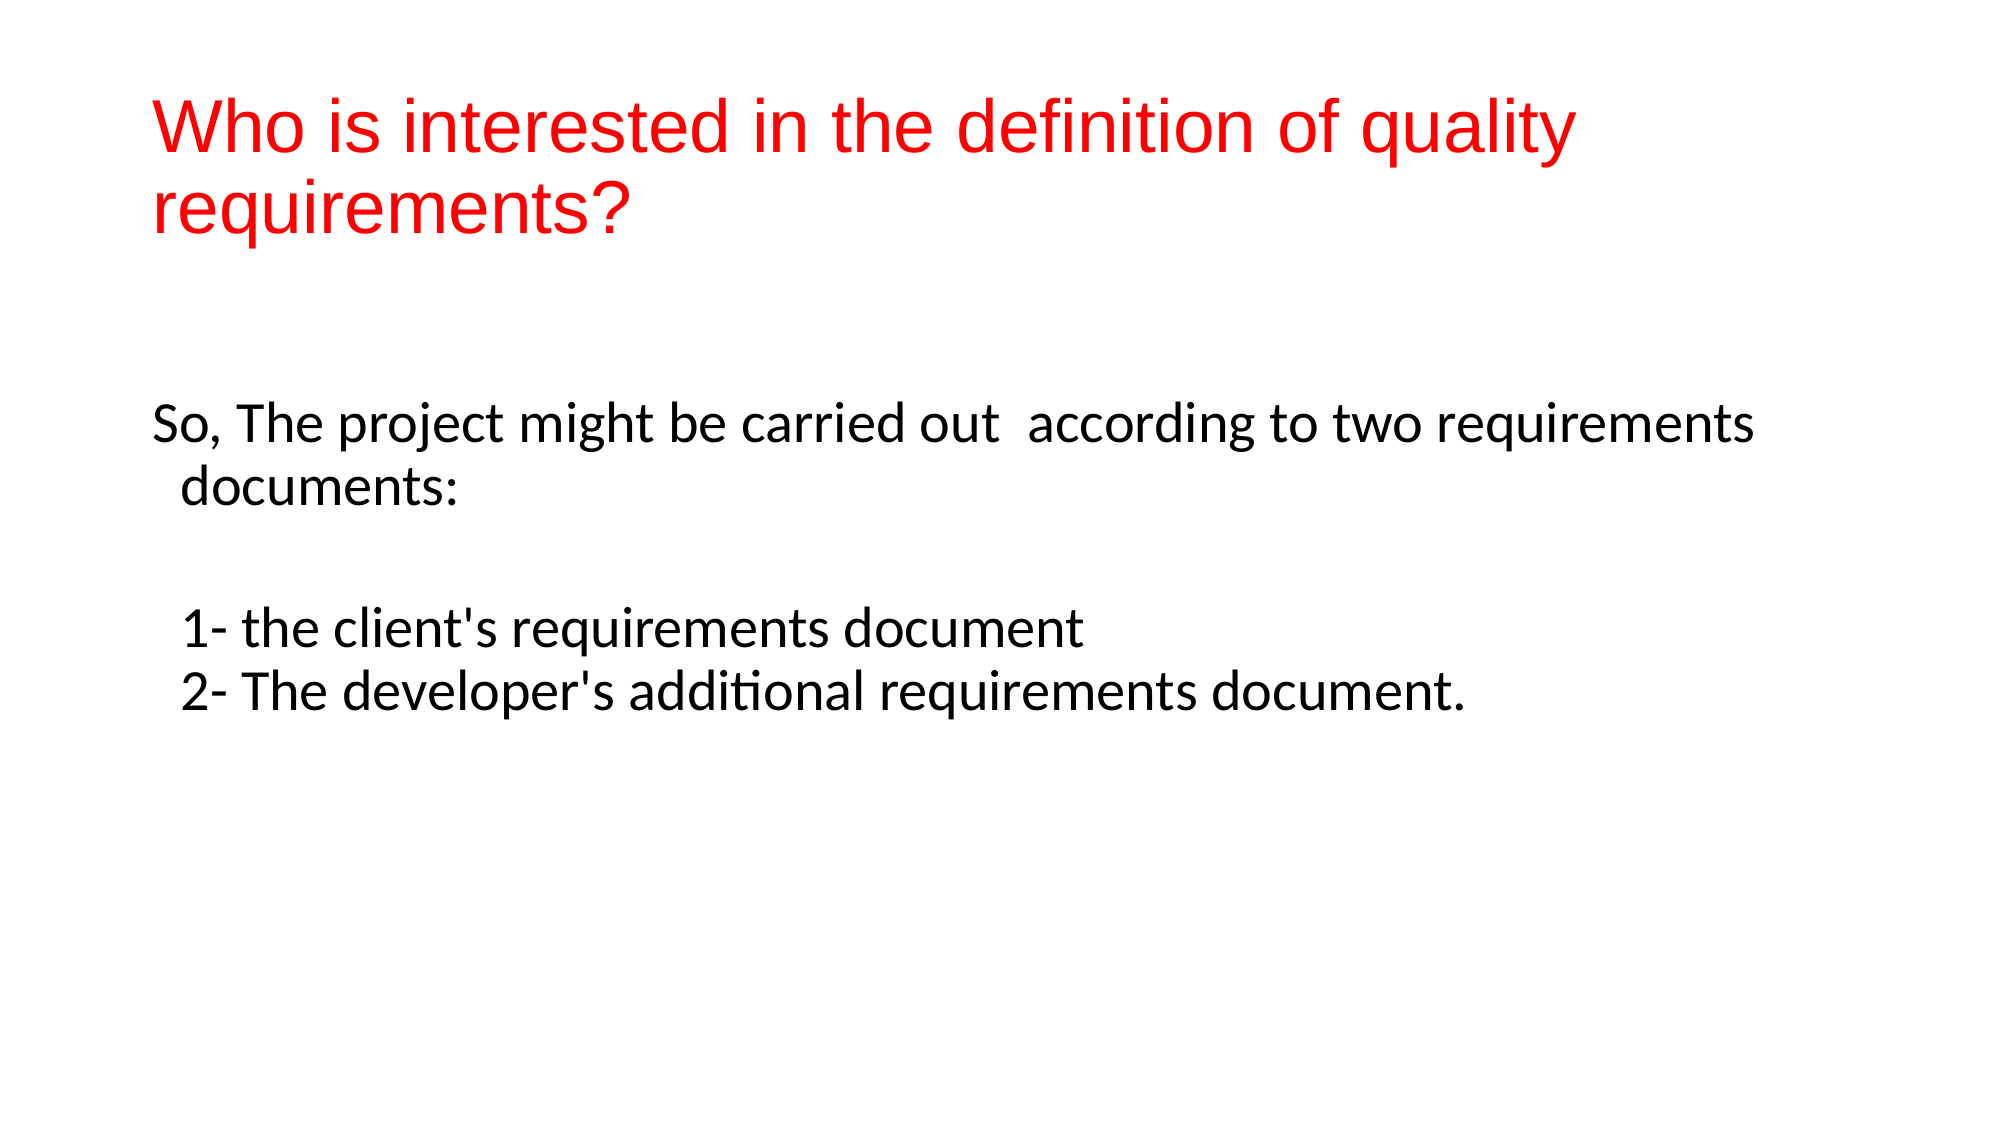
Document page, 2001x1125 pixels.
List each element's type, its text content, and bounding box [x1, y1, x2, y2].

list So, The project might be carried out according to two requirements documents: 1- the client's requirements document 2- The developer's additional requirements document. [137, 299, 1863, 1014]
title Who is interested in the definition of quality requirements? [137, 59, 1863, 278]
